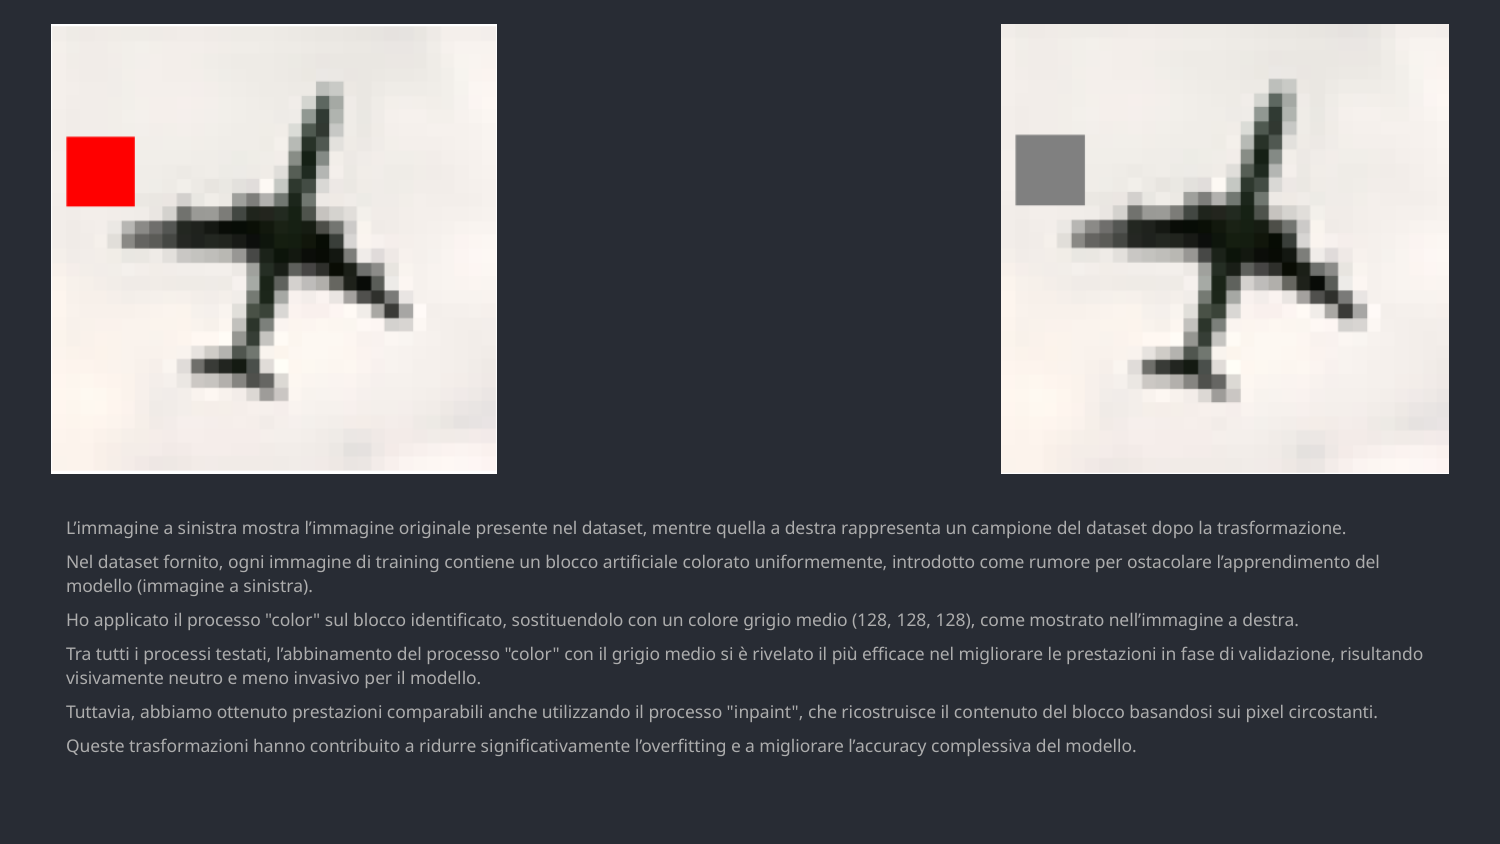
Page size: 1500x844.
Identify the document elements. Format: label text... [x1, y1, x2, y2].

picture [50, 24, 498, 475]
picture [1001, 24, 1450, 475]
list L’immagine a sinistra mostra l’immagine originale presente nel dataset, mentre quella a destra rappresenta un campione del dataset dopo la trasformazione. Nel dataset fornito, ogni immagine di training contiene un blocco artificiale colorato uniformemente, introdotto come rumore per ostacolare l’apprendimento del modello (immagine a sinistra). Ho applicato il processo "color" sul blocco identificato, sostituendolo con un colore grigio medio (128, 128, 128), come mostrato nell’immagine a destra. Tra tutti i processi testati, l’abbinamento del processo "color" con il grigio medio si è rivelato il più efficace nel migliorare le prestazioni in fase di validazione, risultando visivamente neutro e meno invasivo per il modello. Tuttavia, abbiamo ottenuto prestazioni comparabili anche utilizzando il processo "inpaint", che ricostruisce il contenuto del blocco basandosi sui pixel circostanti. Queste trasformazioni hanno contribuito a ridurre significativamente l’overfitting e a migliorare l’accuracy complessiva del modello. [51, 499, 1449, 804]
